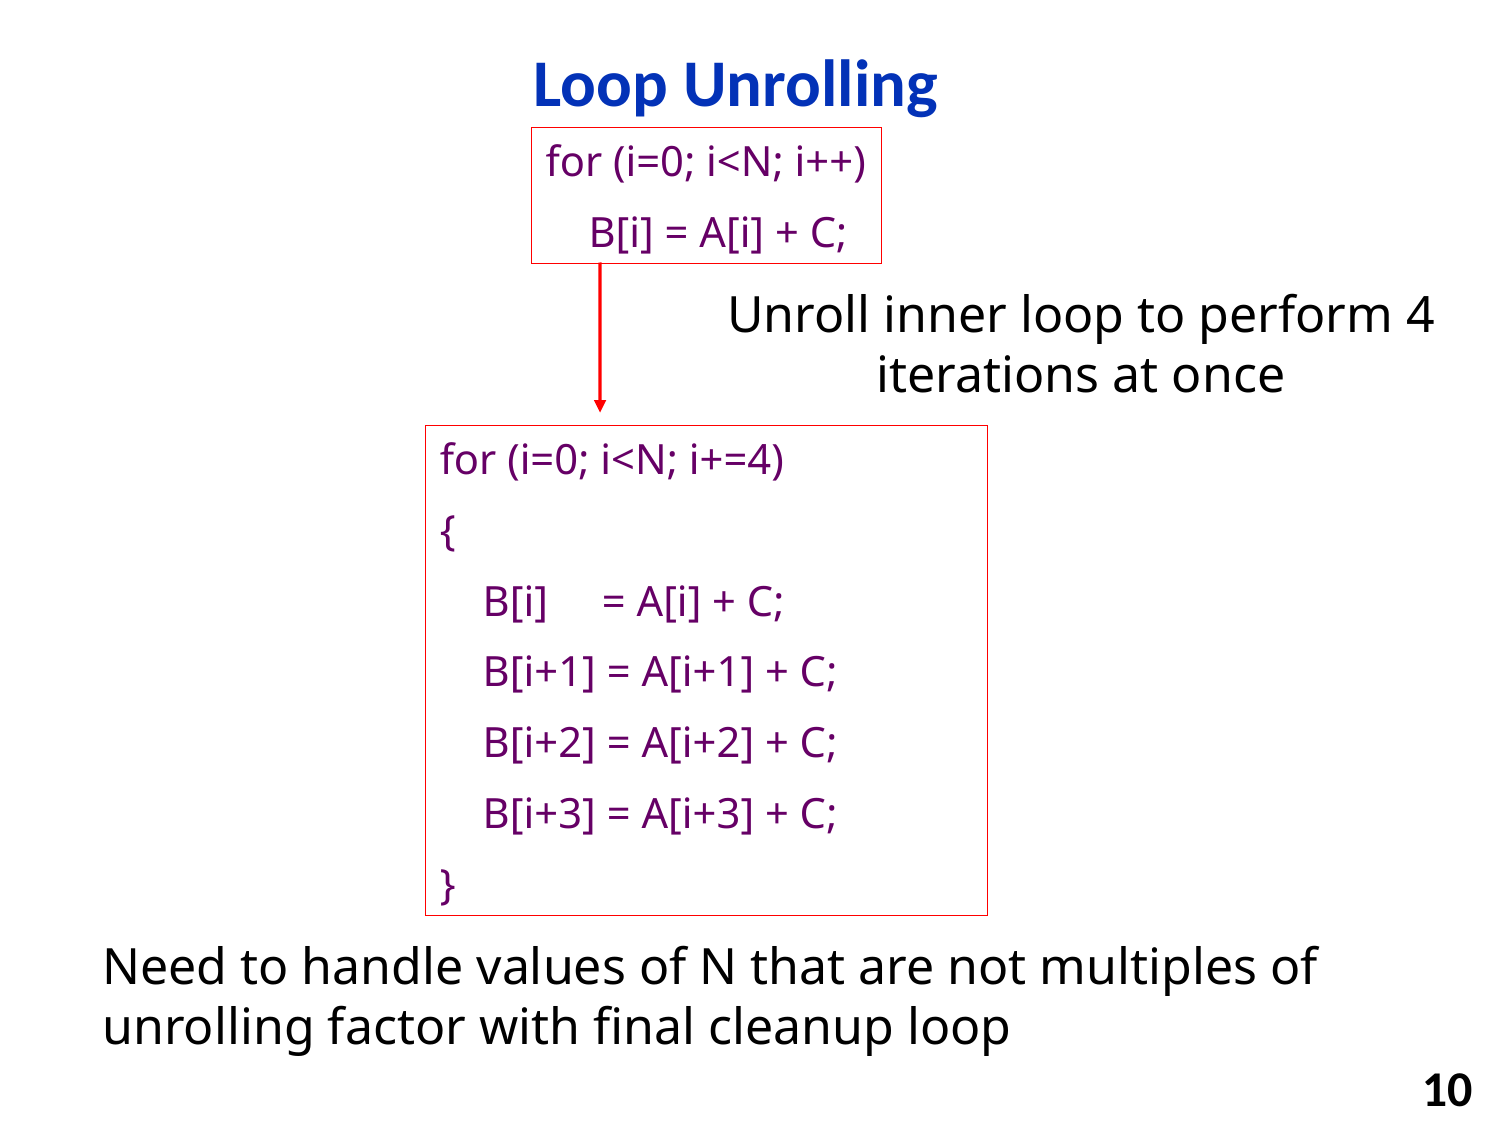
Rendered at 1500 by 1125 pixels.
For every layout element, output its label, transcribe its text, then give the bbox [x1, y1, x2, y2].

text_box Need to handle values of N that are not multiples of unrolling factor with final cleanup loop [87, 927, 1400, 1063]
text_box for (i=0; i<N; i++) B[i] = A[i] + C; [530, 127, 882, 263]
title Loop Unrolling [137, 24, 1335, 147]
text_box [593, 262, 607, 413]
text_box Unroll inner loop to perform 4 iterations at once [662, 274, 1500, 410]
slide_number 10 [1174, 1062, 1488, 1111]
text_box for (i=0; i<N; i+=4) { B[i] = A[i] + C; B[i+1] = A[i+1] + C; B[i+2] = A[i+2] + C; B[i+3] = A[i+3] + C; } [425, 425, 988, 916]
